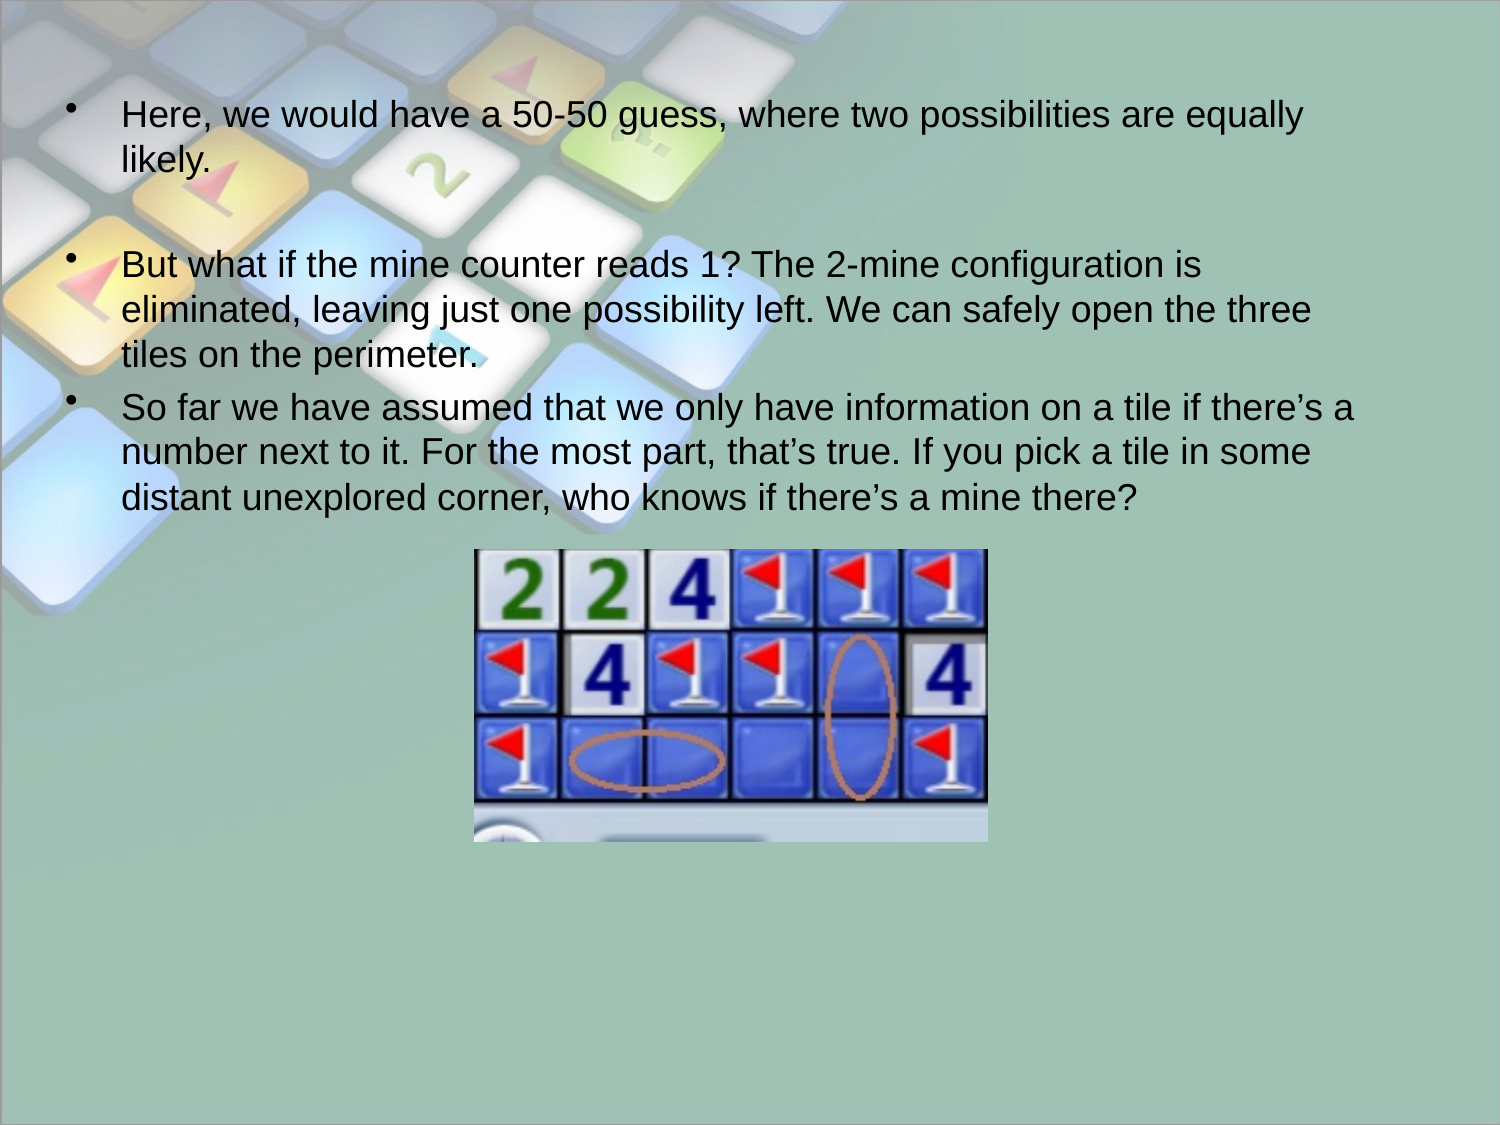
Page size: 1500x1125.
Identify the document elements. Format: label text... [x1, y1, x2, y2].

picture [474, 549, 988, 842]
list Here, we would have a 50-50 guess, where two possibilities are equally likely. But what if the mine counter reads 1? The 2-mine configuration is eliminated, leaving just one possibility left. We can safely open the three tiles on the perimeter. So far we have assumed that we only have information on a tile if there’s a number next to it. For the most part, that’s true. If you pick a tile in some distant unexplored corner, who knows if there’s a mine there? [49, 82, 1401, 826]
